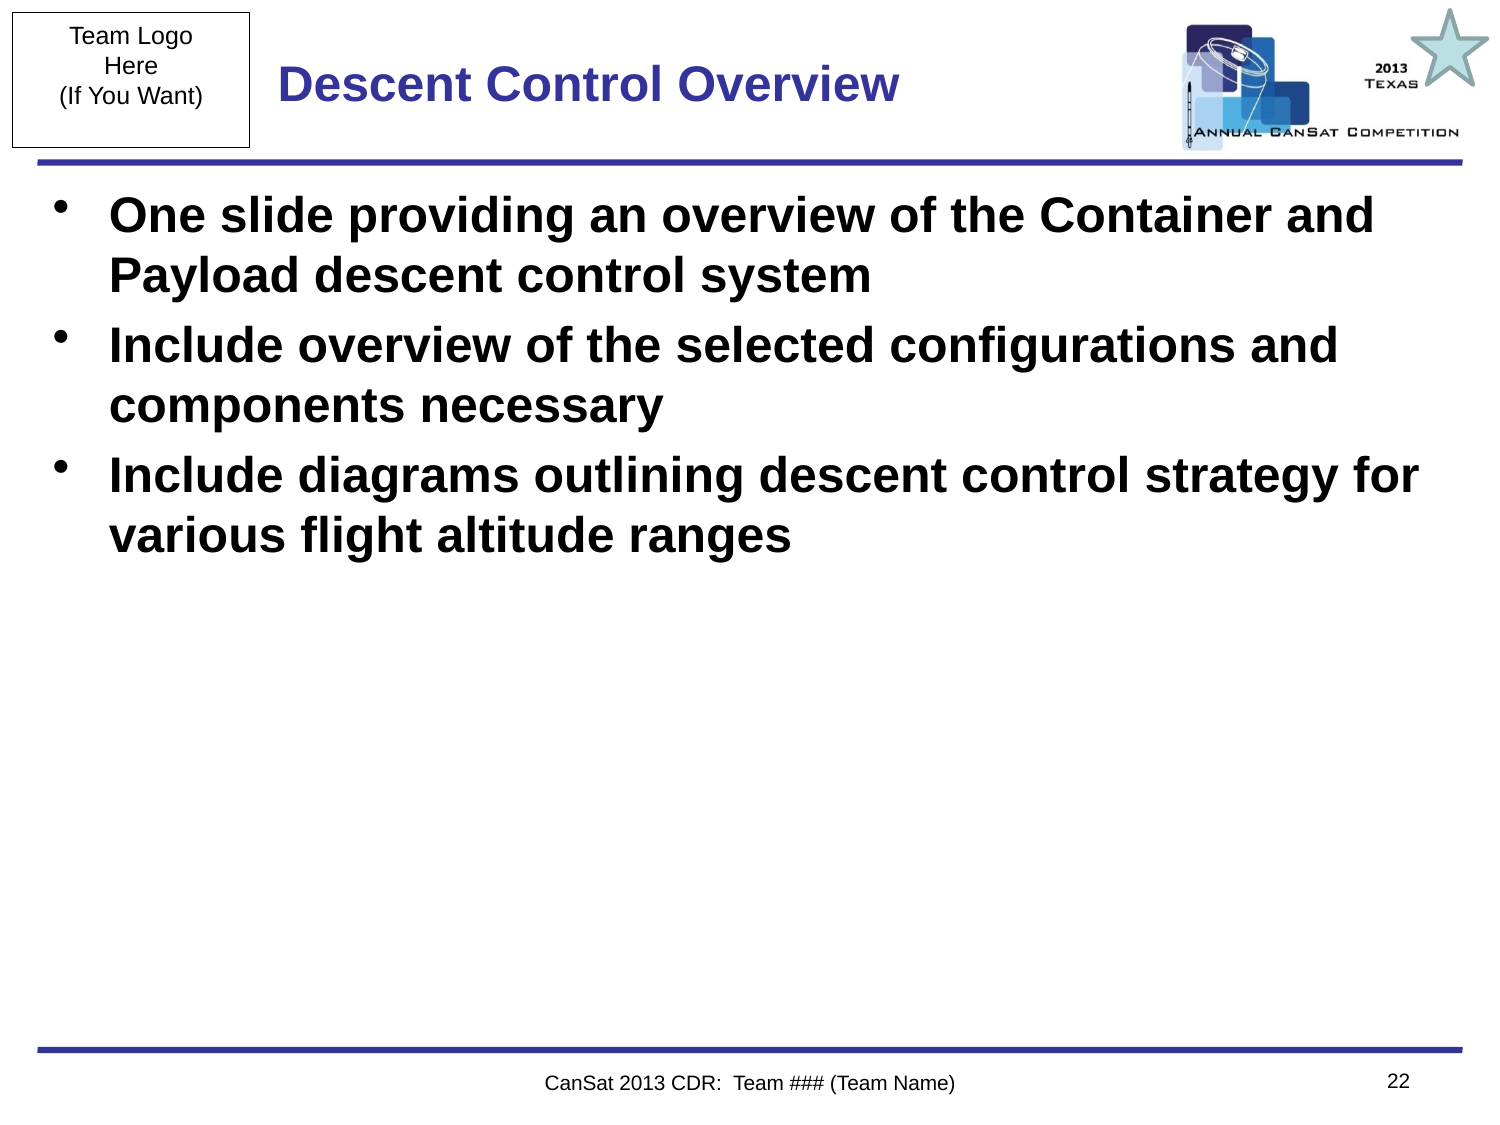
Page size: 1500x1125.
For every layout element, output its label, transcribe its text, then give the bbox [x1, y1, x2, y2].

slide_number 22 [1312, 1059, 1425, 1100]
text_box [1410, 7, 1490, 87]
picture [1454, 15, 1465, 36]
title Descent Control Overview [262, 12, 1150, 150]
list One slide providing an overview of the Container and Payload descent control system Include overview of the selected configurations and components necessary Include diagrams outlining descent control strategy for various flight altitude ranges [37, 174, 1463, 1025]
picture [1175, 15, 1465, 157]
footer CanSat 2013 CDR: Team ### (Team Name) [450, 1062, 1050, 1103]
